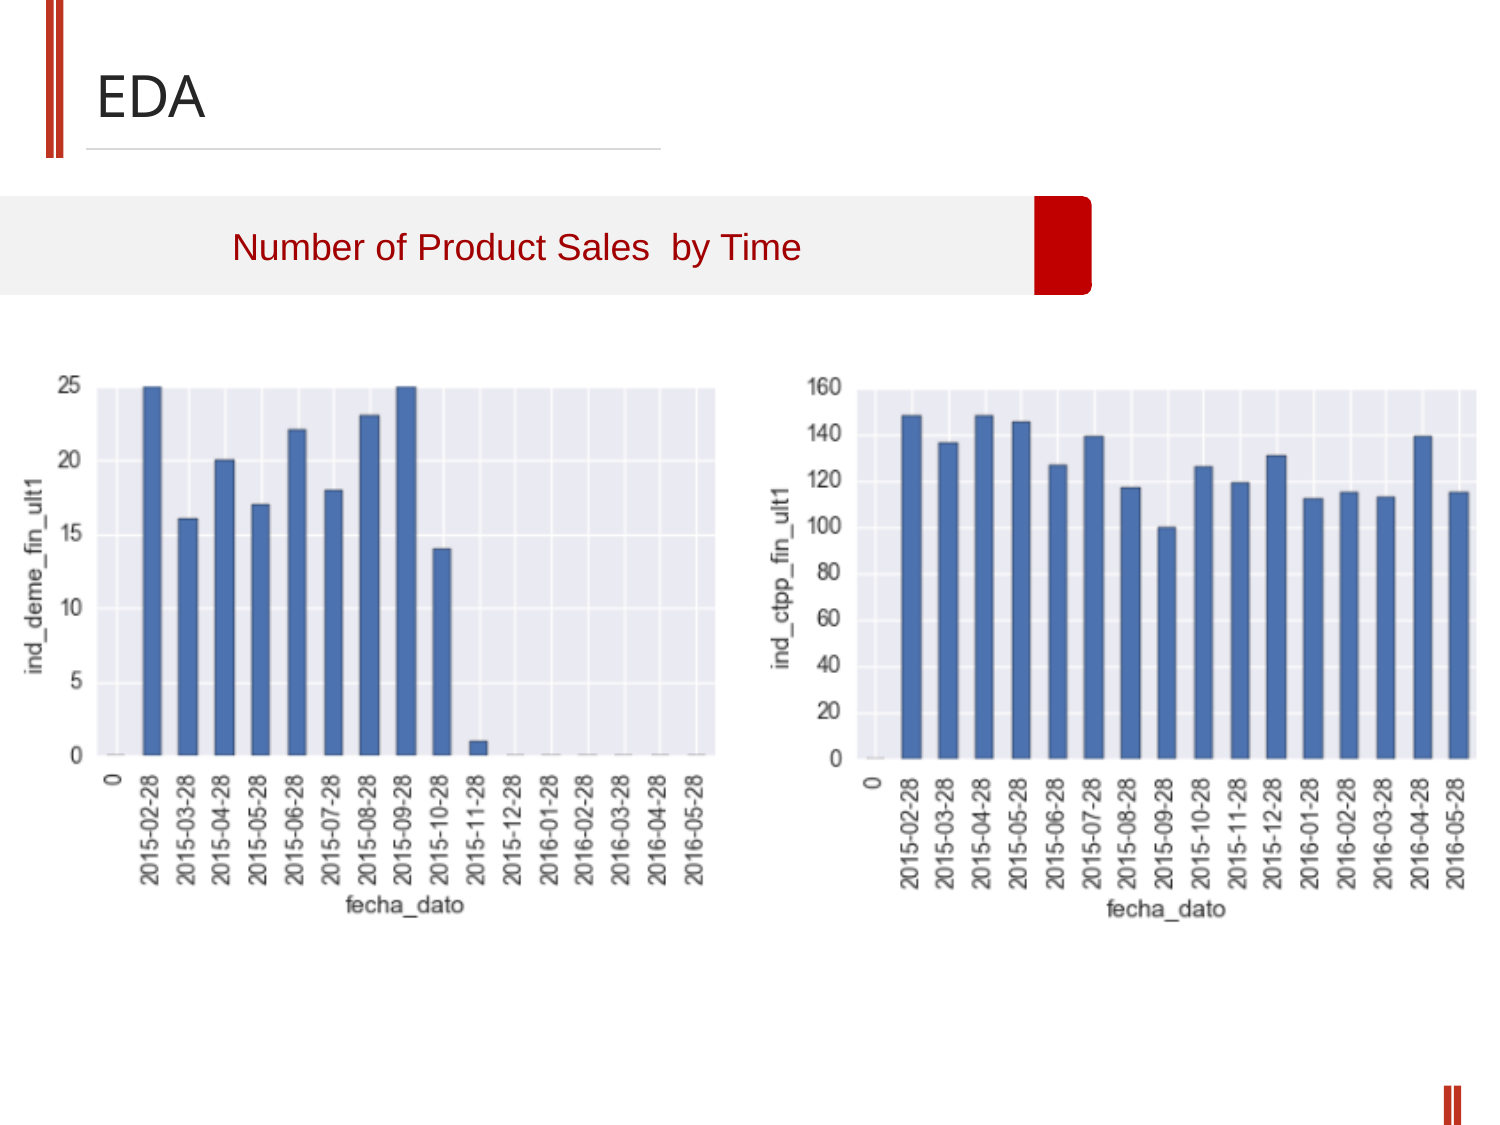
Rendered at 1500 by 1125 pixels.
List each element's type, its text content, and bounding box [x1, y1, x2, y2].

text_box EDA [80, 51, 715, 137]
picture [0, 336, 1500, 947]
text_box Number of Product Sales by Time [0, 194, 1037, 297]
text_box [864, 194, 1094, 298]
